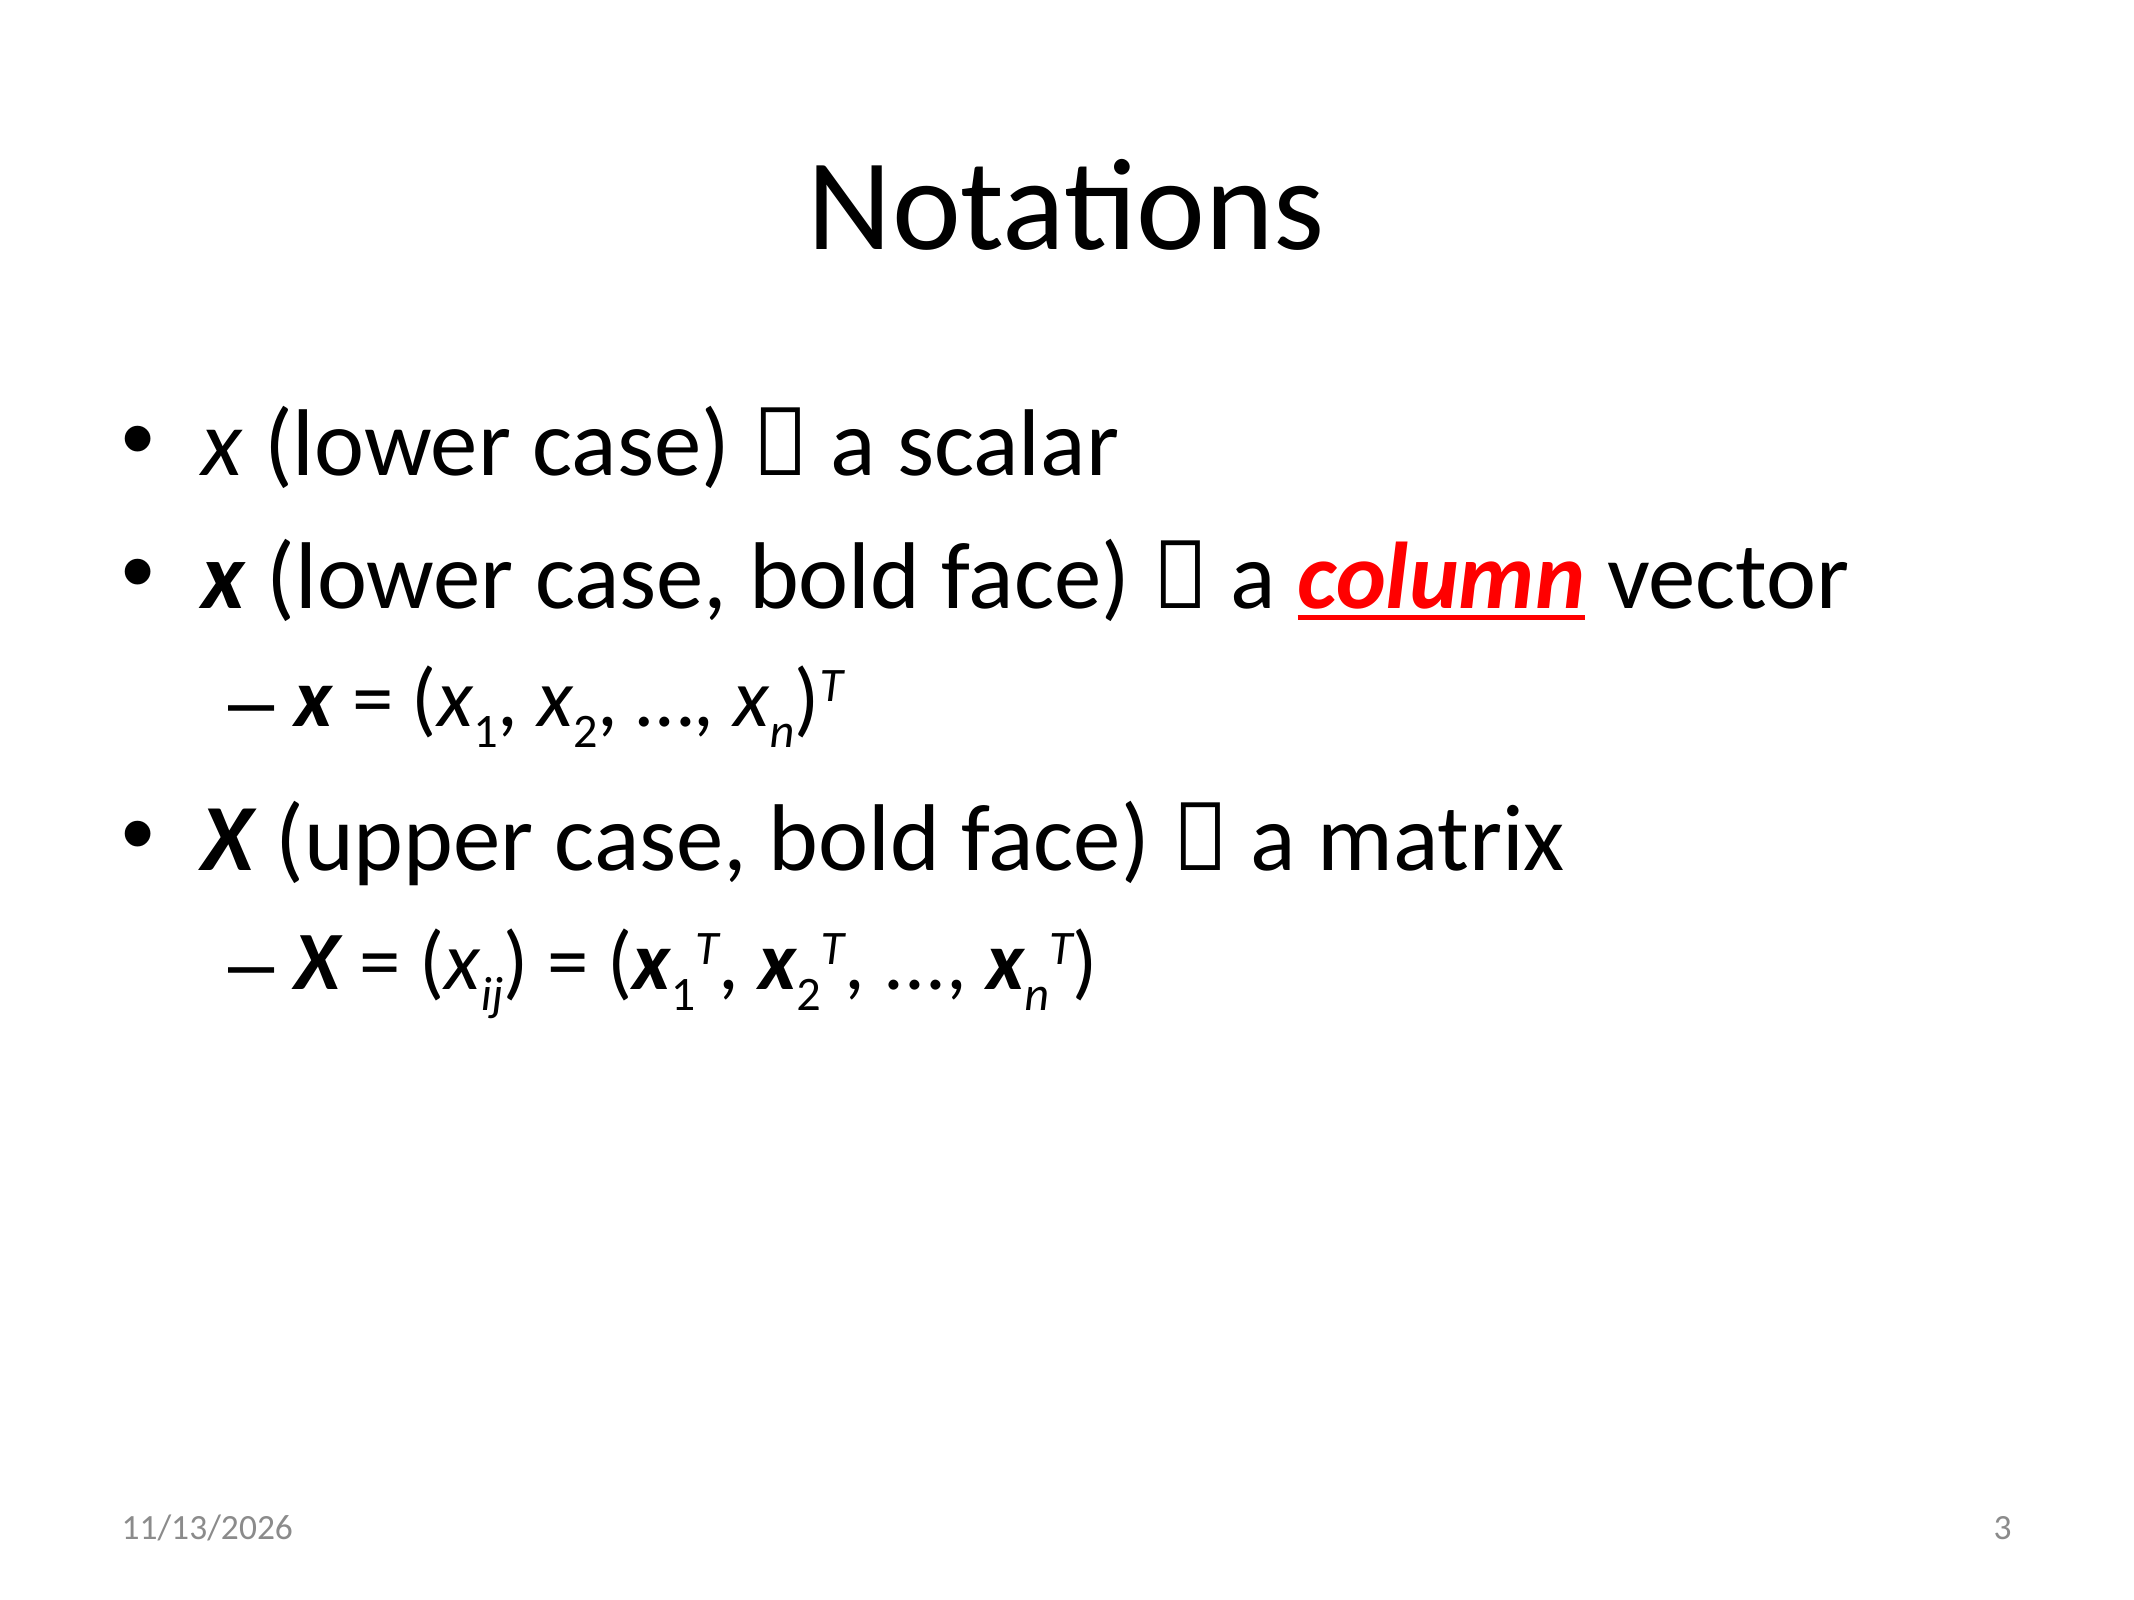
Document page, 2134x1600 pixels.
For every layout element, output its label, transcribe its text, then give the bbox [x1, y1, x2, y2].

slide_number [106, 1482, 605, 1569]
list x (lower case)  a scalar x (lower case, bold face)  a column vector x = (x1, x2, …, xn)T X (upper case, bold face)  a matrix X = (xij) = (x1T, x2T, ..., xnT) [106, 373, 2027, 1430]
slide_number 3 [1528, 1482, 2027, 1569]
title Notations [106, 64, 2027, 331]
